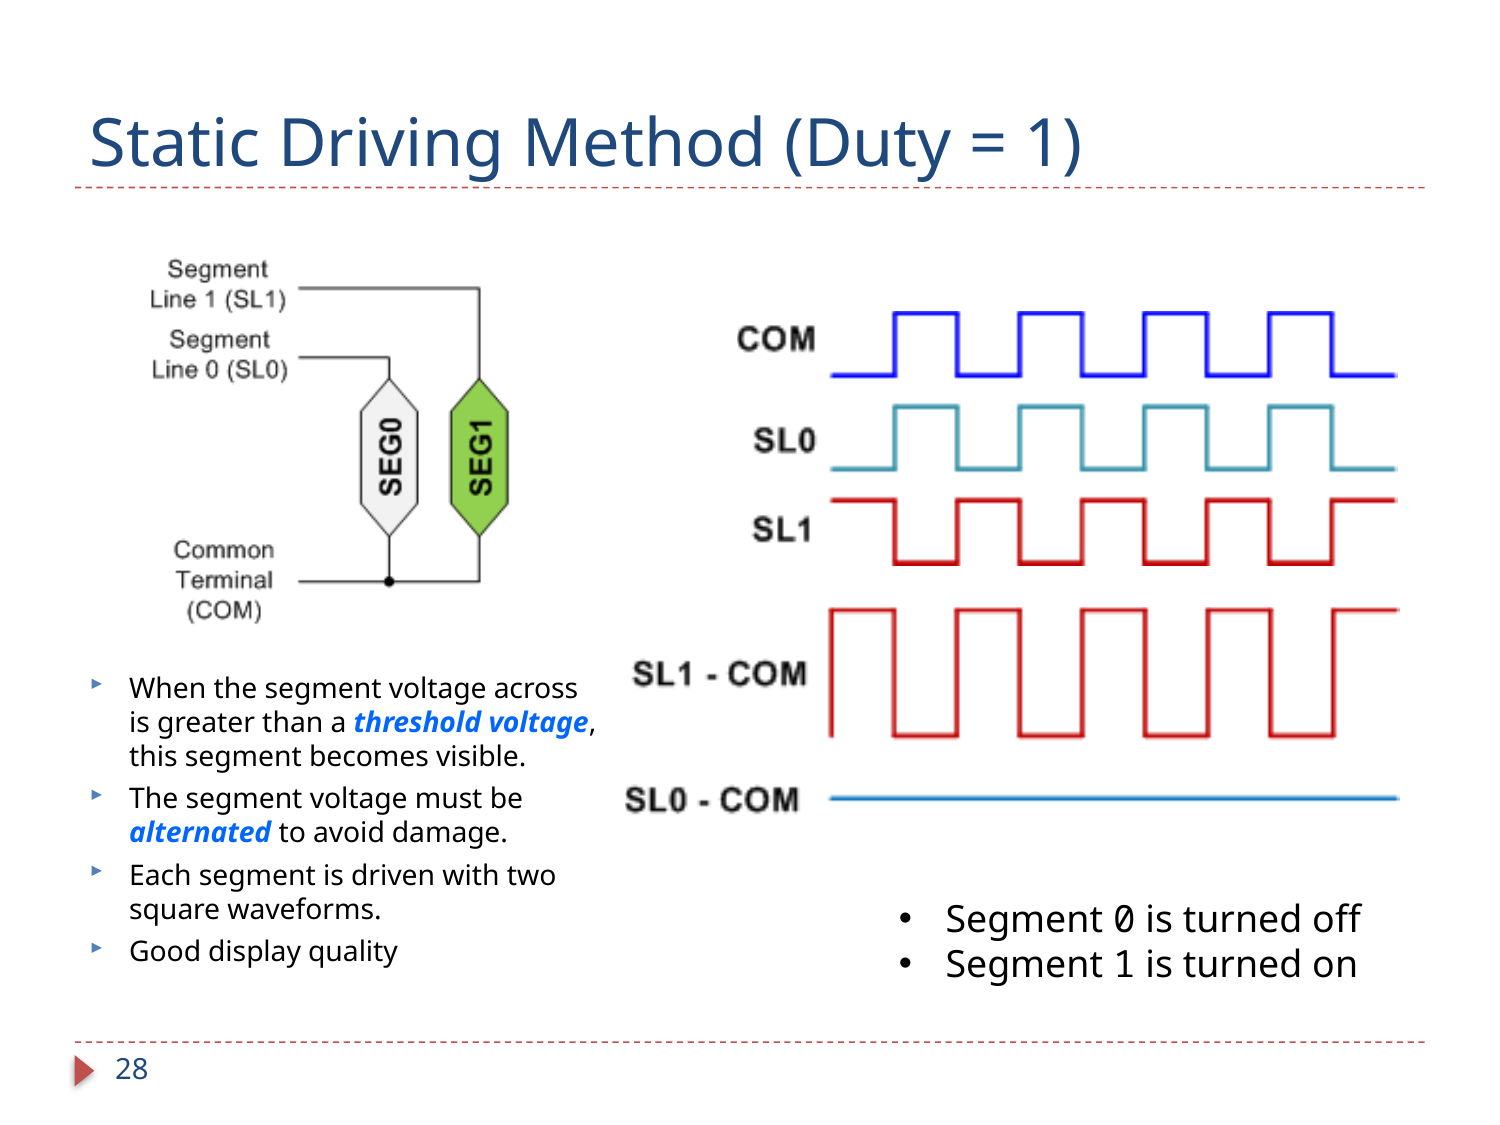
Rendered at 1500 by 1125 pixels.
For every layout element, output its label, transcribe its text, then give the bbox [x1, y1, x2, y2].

list When the segment voltage across is greater than a threshold voltage, this segment becomes visible. The segment voltage must be alternated to avoid damage. Each segment is driven with two square waveforms. Good display quality [75, 662, 613, 1010]
picture [149, 251, 513, 626]
title Static Driving Method (Duty = 1) [75, 24, 1425, 188]
slide_number 28 [100, 1042, 426, 1103]
picture [737, 310, 1398, 567]
text_box Segment 0 is turned off Segment 1 is turned on [883, 887, 1376, 993]
picture [625, 607, 1400, 826]
